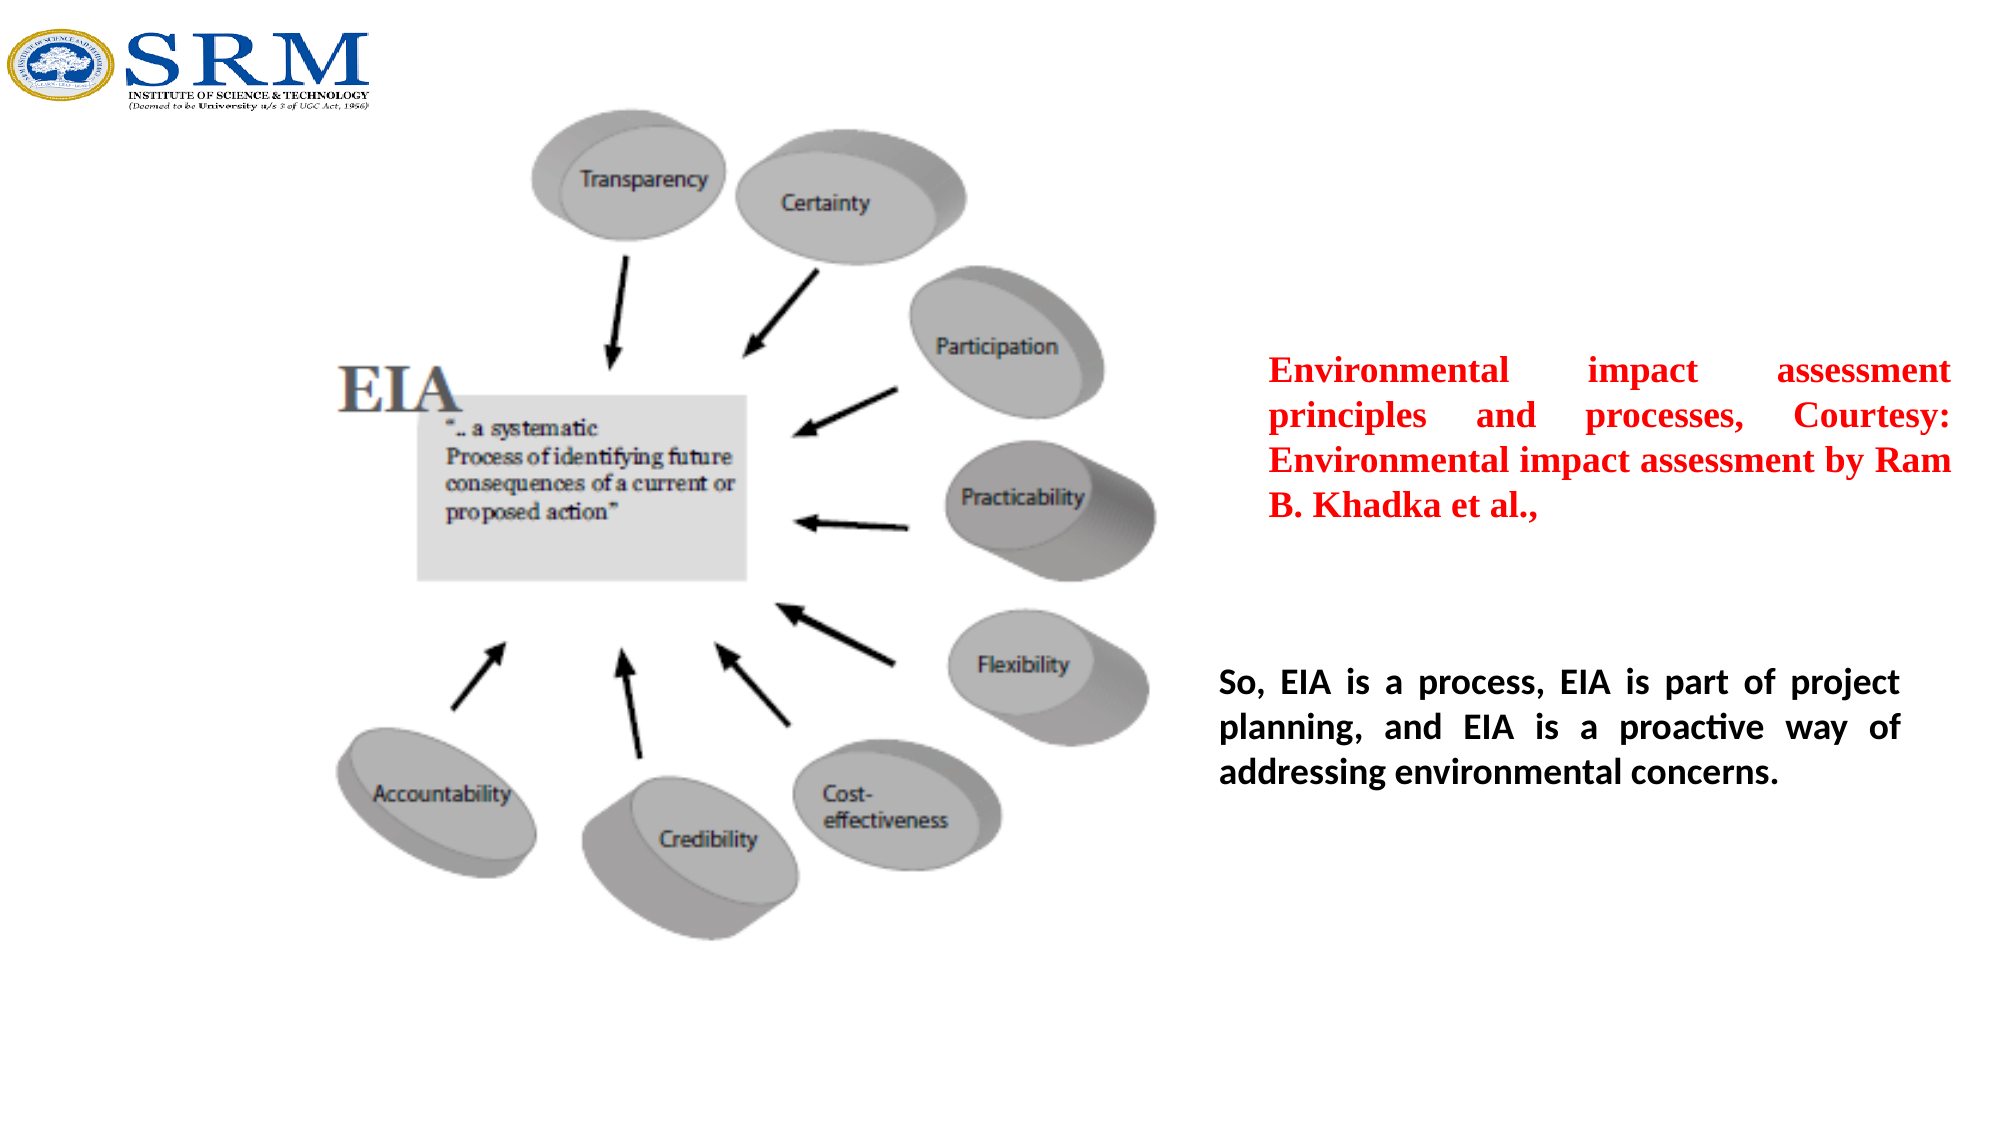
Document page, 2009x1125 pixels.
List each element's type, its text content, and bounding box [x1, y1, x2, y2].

text_box So, EIA is a process, EIA is part of project planning, and EIA is a proactive way of addressing environmental concerns. [1210, 649, 1917, 800]
picture [0, 0, 378, 140]
text_box Environmental impact assessment principles and processes, Courtesy: Environmental impact assessment by Ram B. Khadka et al., [1254, 337, 1967, 578]
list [291, 99, 1205, 977]
